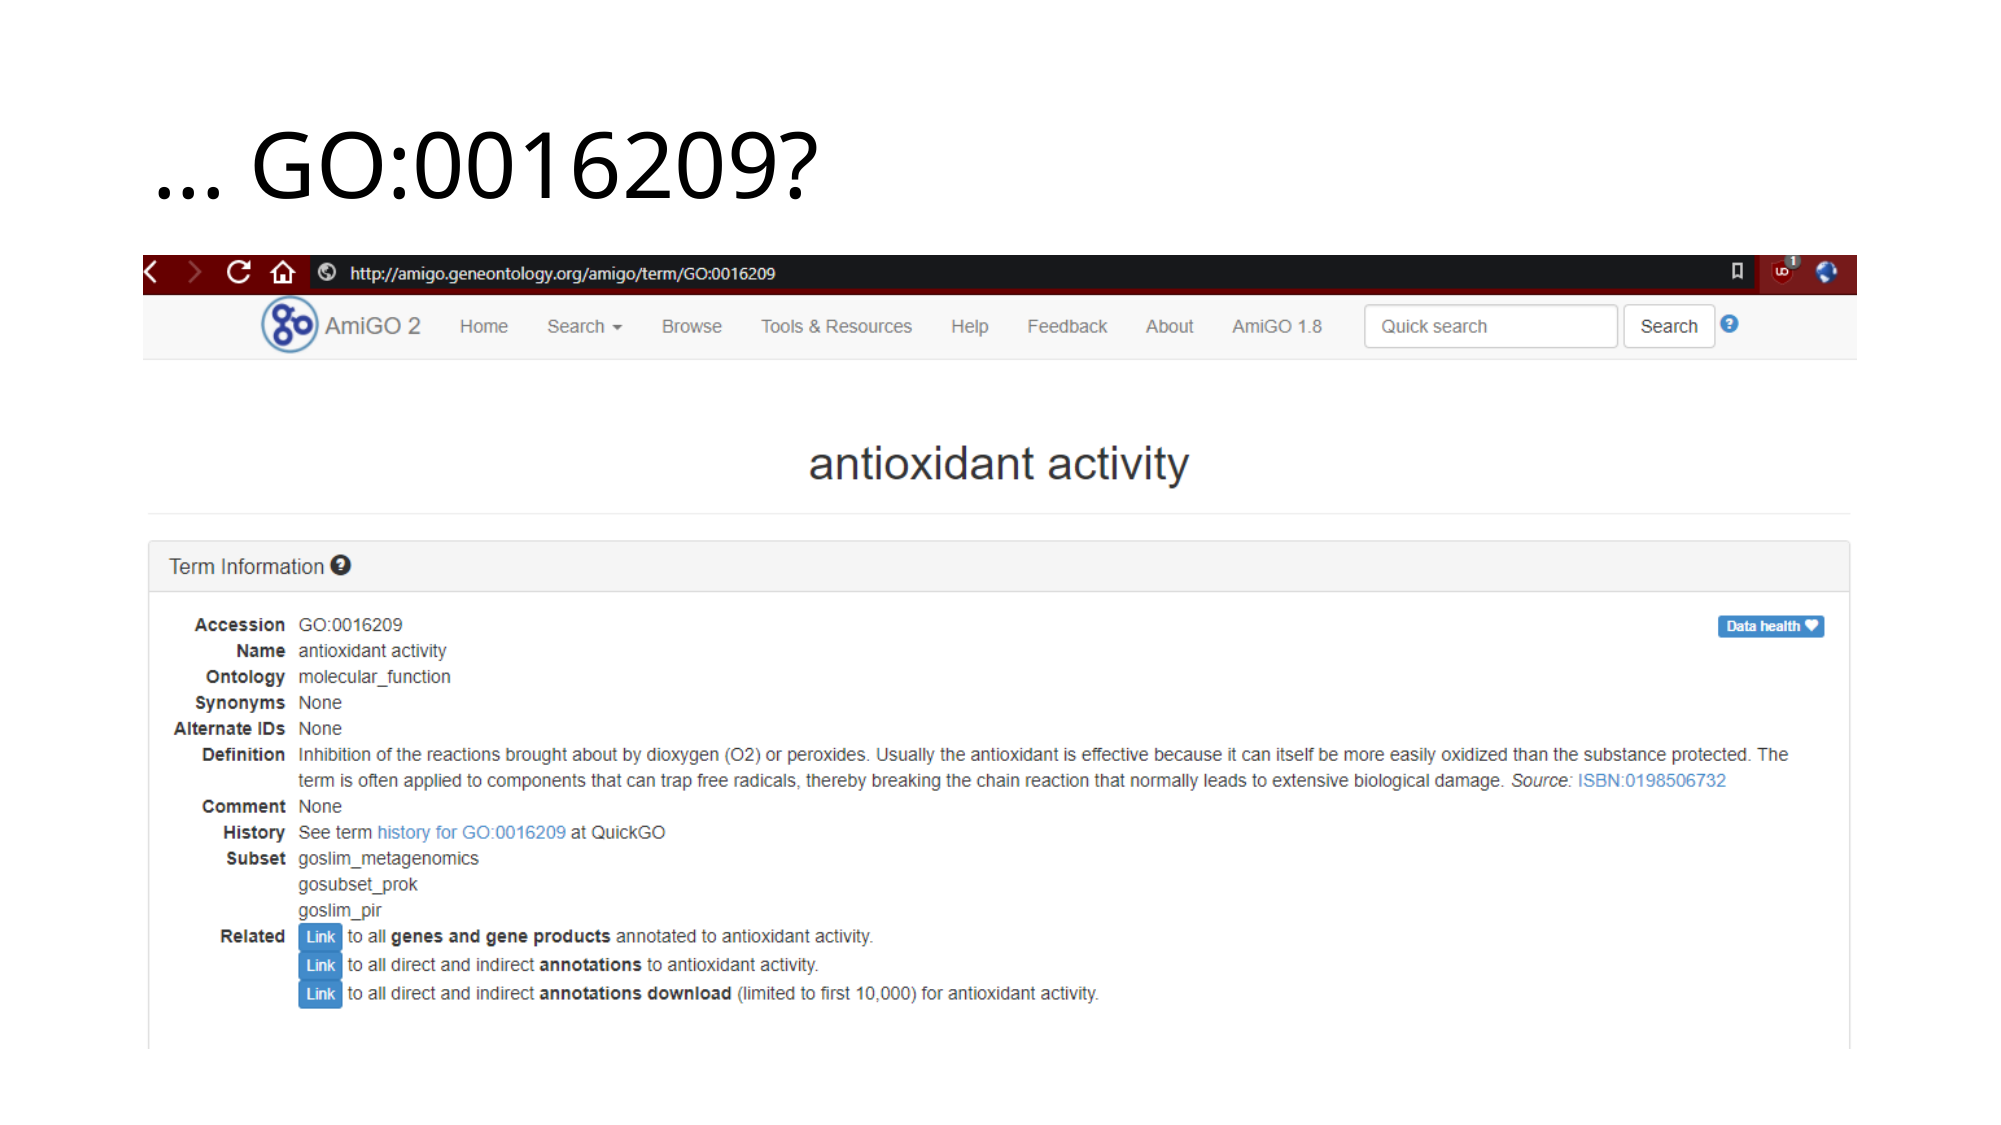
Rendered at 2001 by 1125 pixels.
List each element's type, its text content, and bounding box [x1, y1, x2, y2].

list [143, 255, 1857, 1049]
title ... GO:0016209? [137, 59, 1863, 278]
